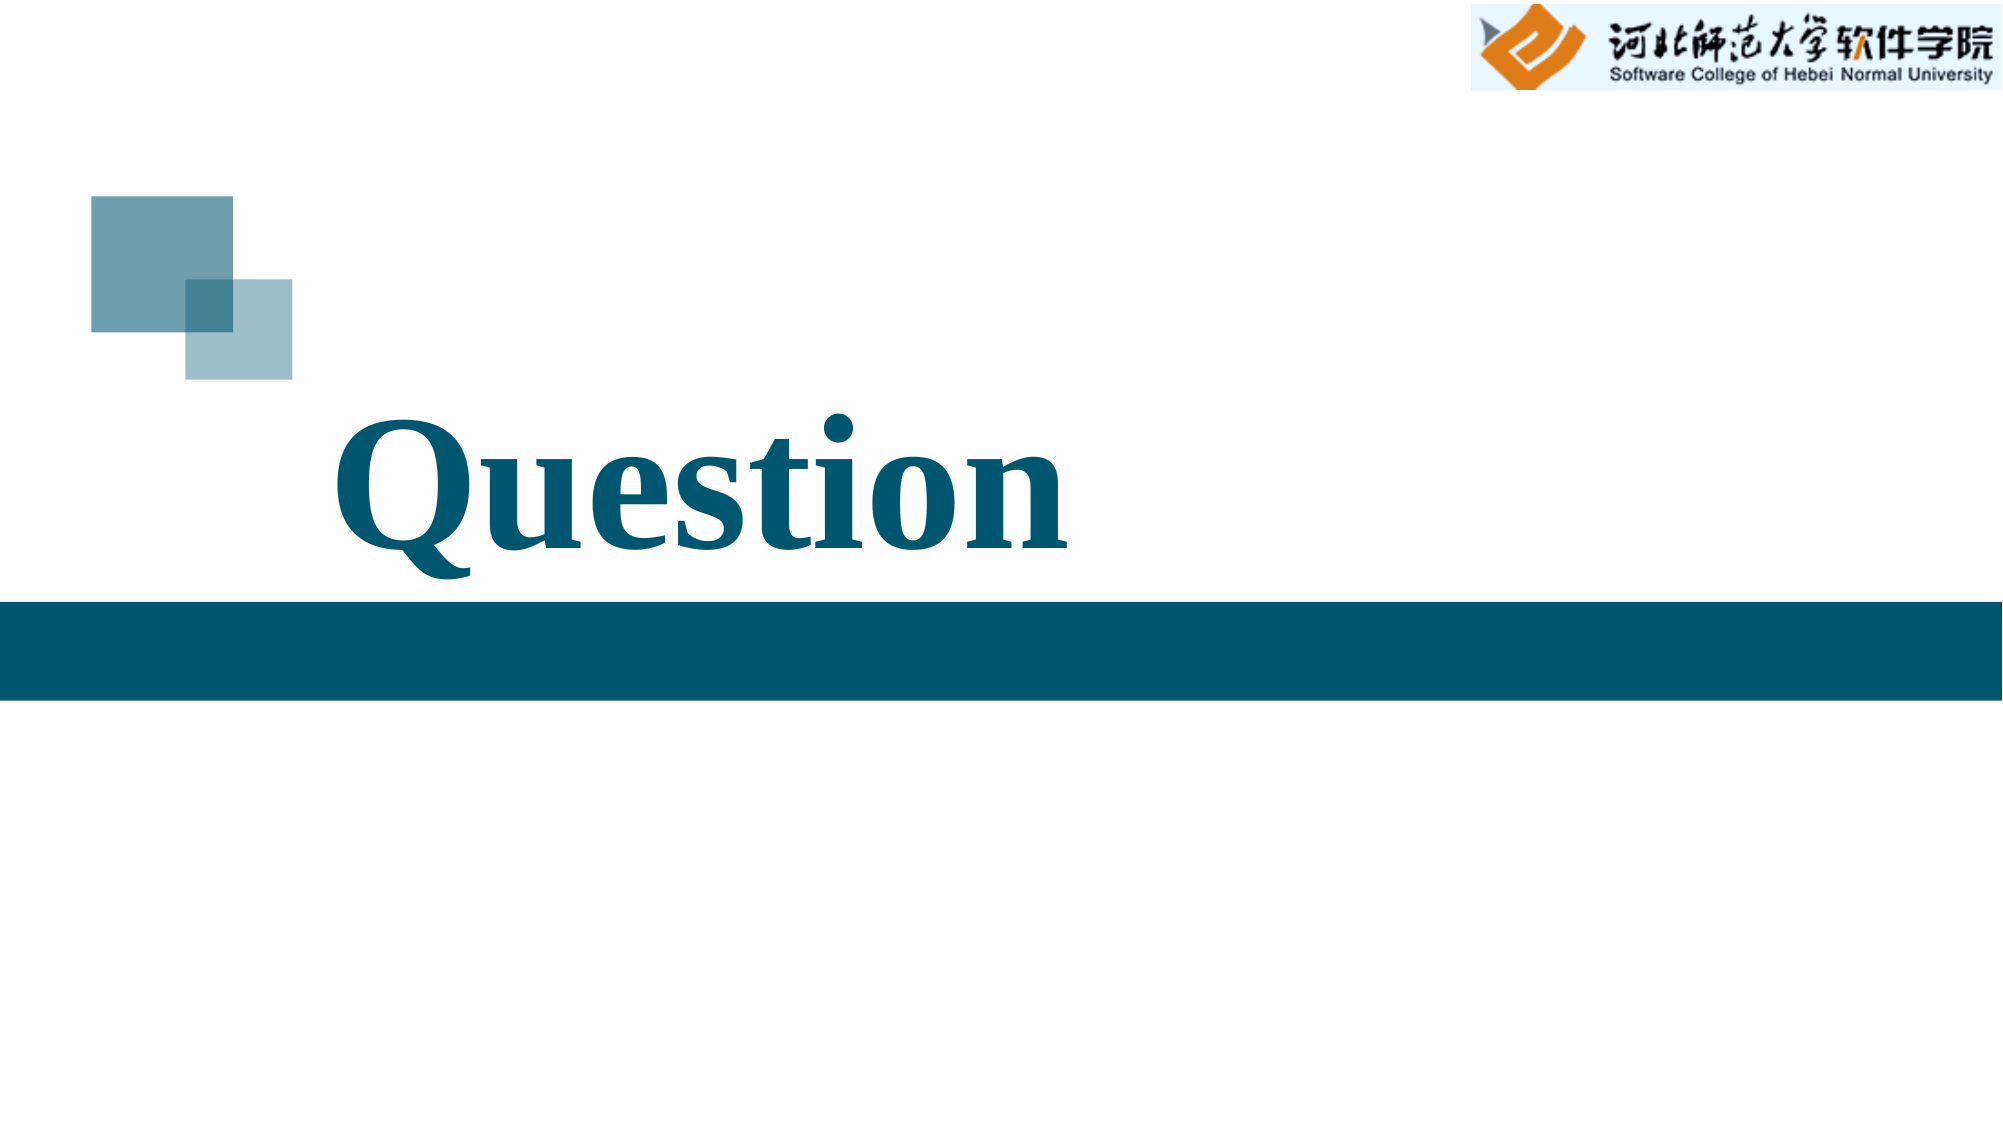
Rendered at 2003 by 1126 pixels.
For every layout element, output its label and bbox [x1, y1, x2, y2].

picture [1471, 4, 2002, 90]
